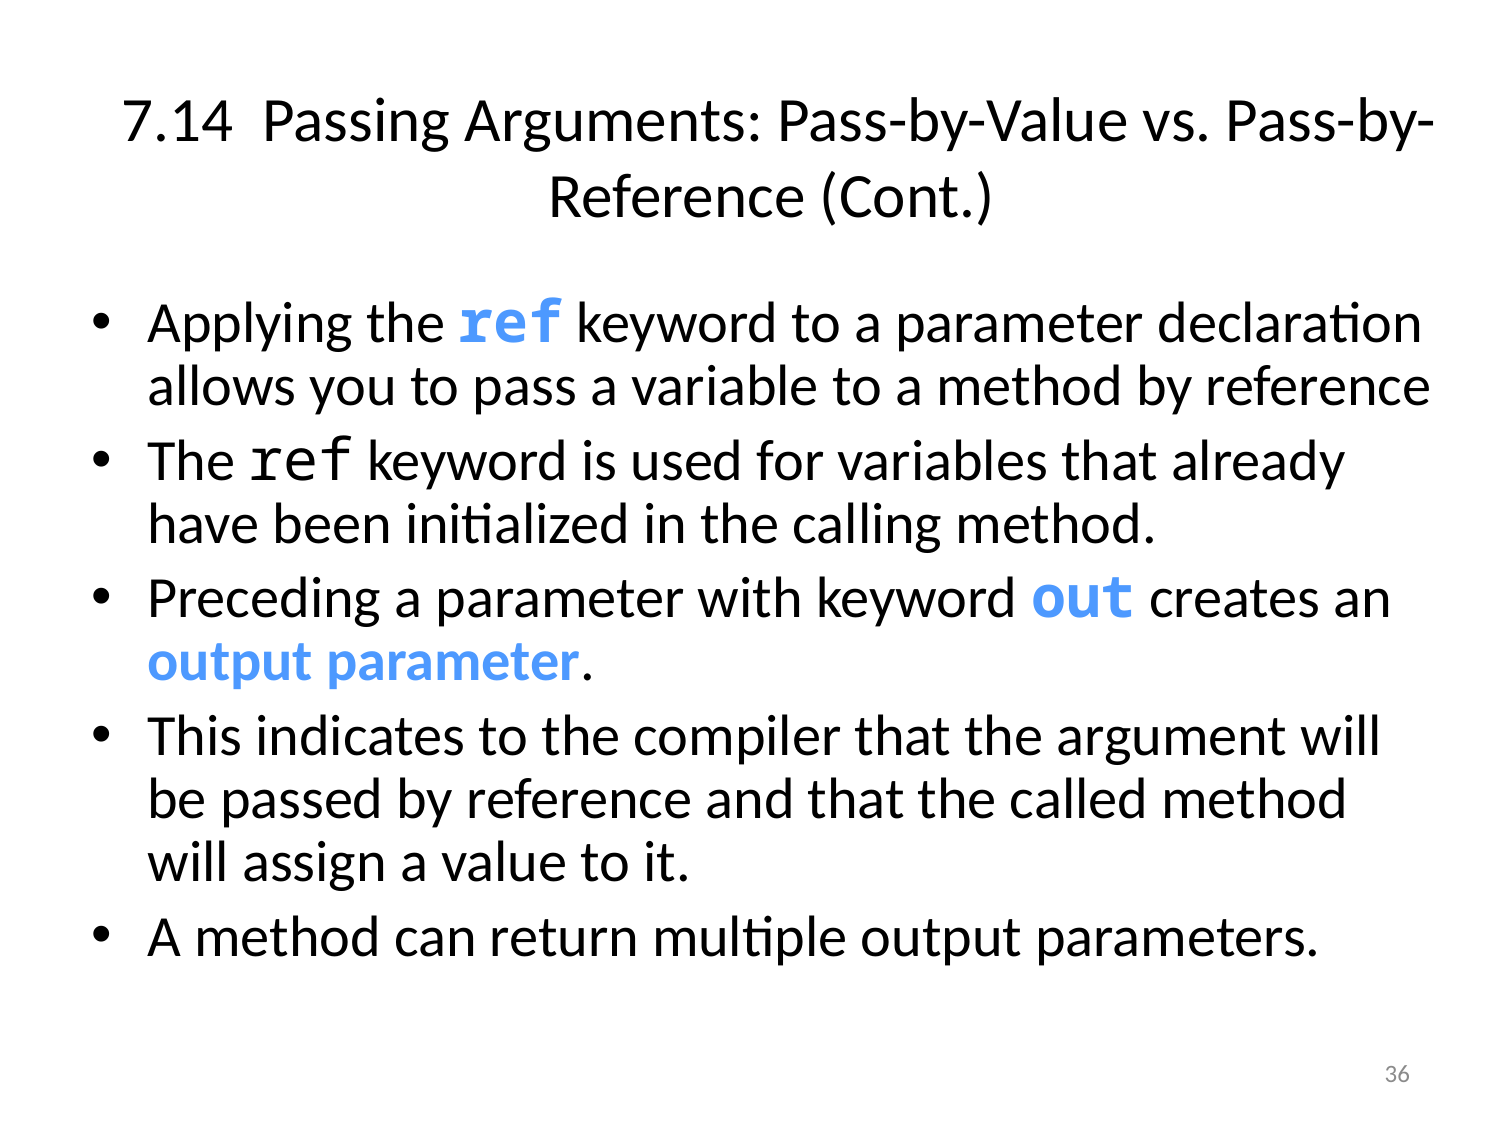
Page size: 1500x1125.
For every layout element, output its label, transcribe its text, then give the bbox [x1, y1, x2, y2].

slide_number 36 [1074, 1042, 1425, 1103]
list Applying the ref keyword to a parameter declaration allows you to pass a variable to a method by reference The ref keyword is used for variables that already have been initialized in the calling method. Preceding a parameter with keyword out creates an output parameter. This indicates to the compiler that the argument will be passed by reference and that the called method will assign a value to it. A method can return multiple output parameters. [76, 284, 1450, 977]
title 7.14 Passing Arguments: Pass-by-Value vs. Pass-by-Reference (Cont.) [58, 70, 1500, 238]
